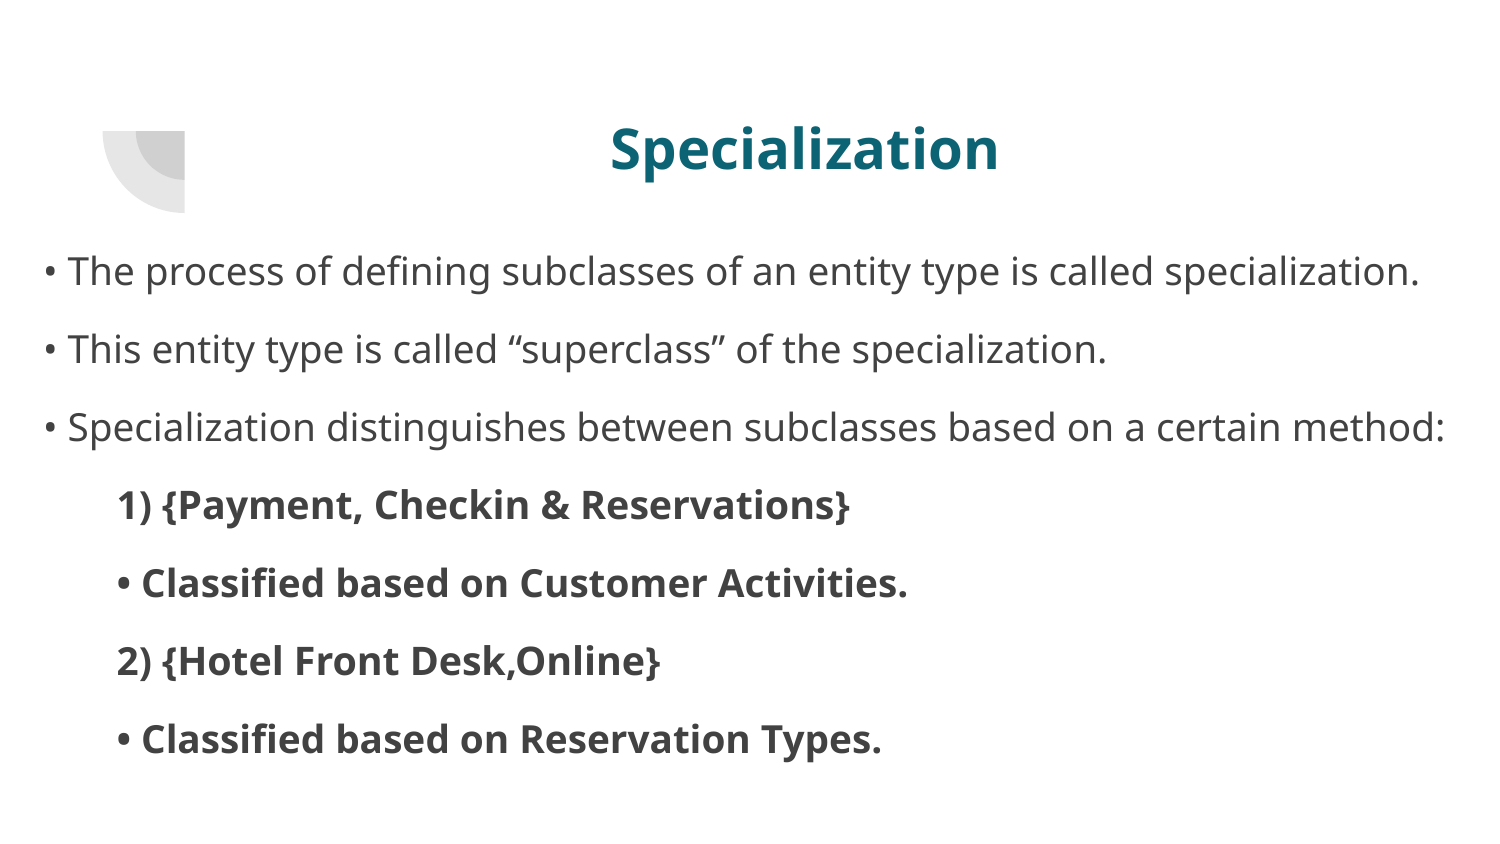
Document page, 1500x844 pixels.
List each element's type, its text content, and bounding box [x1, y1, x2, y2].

list • The process of defining subclasses of an entity type is called specialization. • This entity type is called “superclass” of the specialization. • Specialization distinguishes between subclasses based on a certain method: 1) {Payment, Checkin & Reservations} • Classified based on Customer Activities. 2) {Hotel Front Desk,Online} • Classified based on Reservation Types. [28, 225, 1491, 828]
title Specialization [213, 98, 1368, 199]
